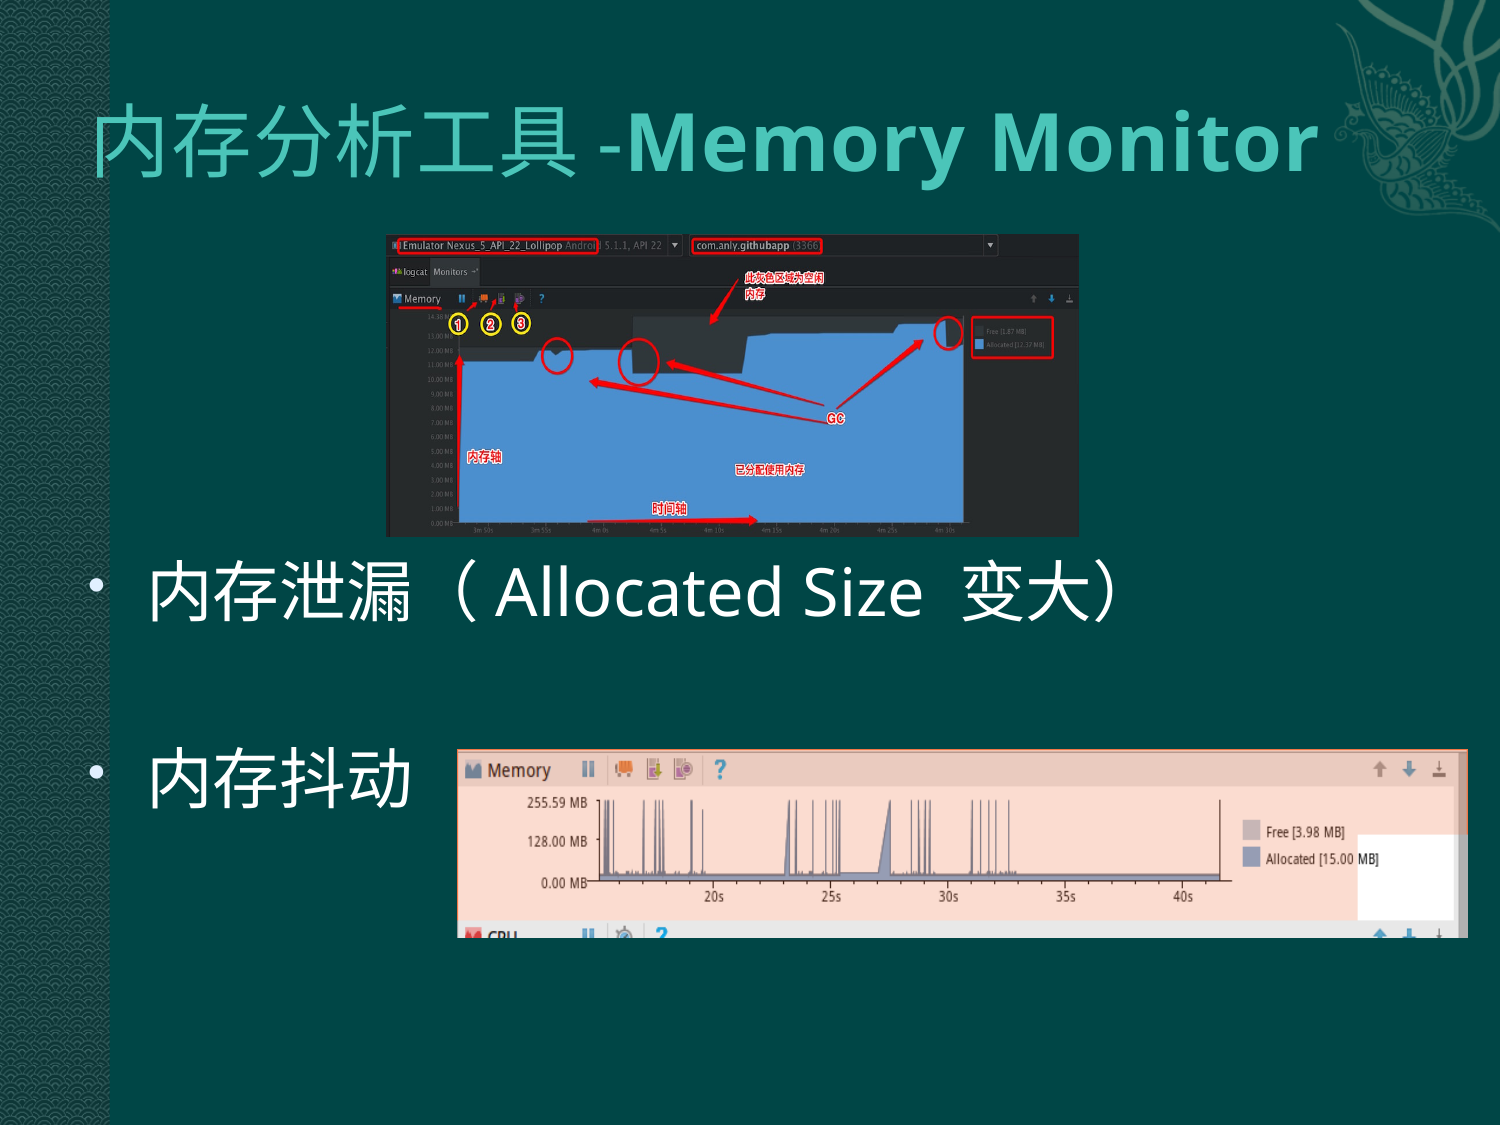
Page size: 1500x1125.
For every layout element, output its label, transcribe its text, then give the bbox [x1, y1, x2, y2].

picture [0, 0, 110, 1125]
picture [456, 749, 1469, 938]
picture [386, 233, 1079, 538]
title 内存分析工具-Memory Monitor [75, 45, 1351, 233]
list 内存泄漏（Allocated Size 变大） 内存抖动 [75, 262, 1425, 1005]
